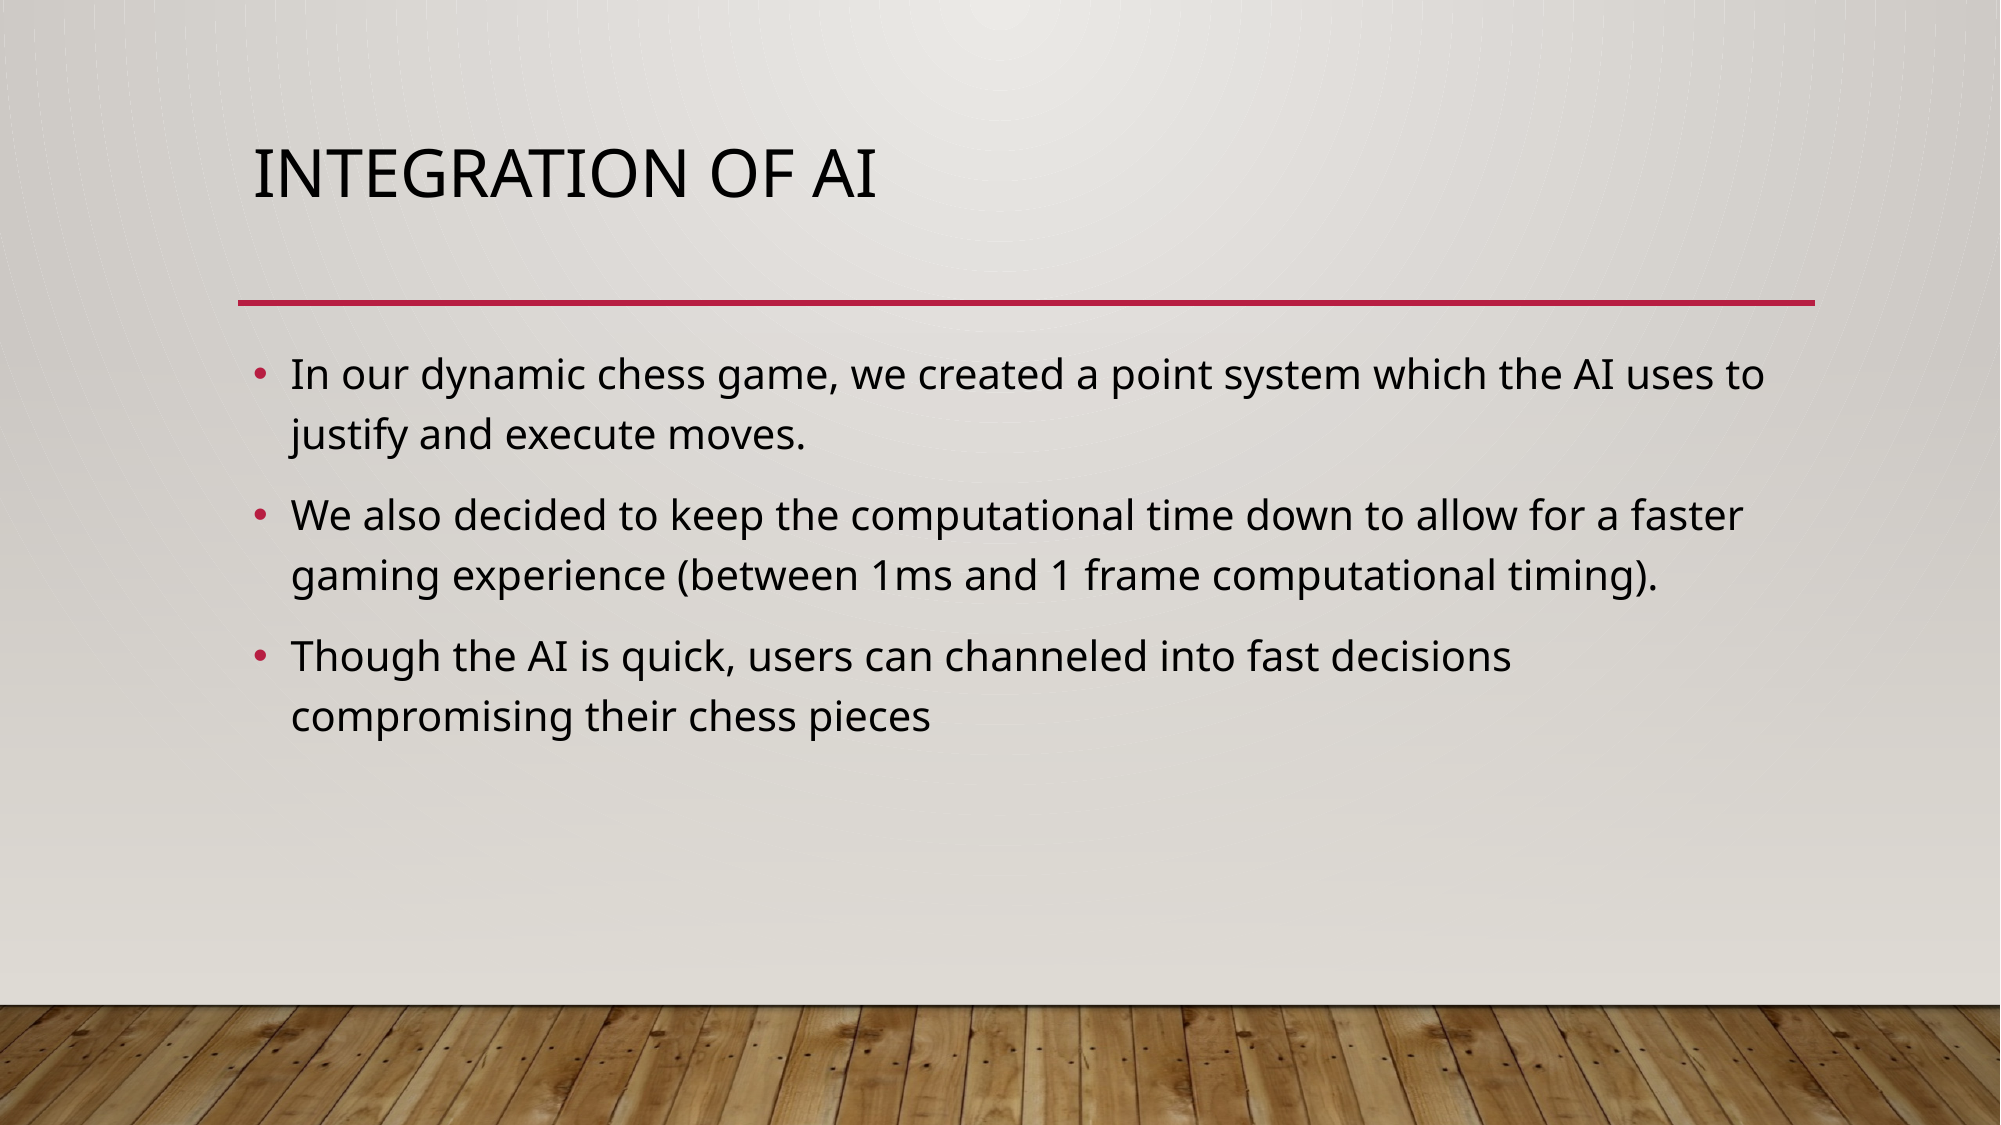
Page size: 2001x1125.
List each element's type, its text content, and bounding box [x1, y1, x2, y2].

title Integration of ai [238, 131, 1814, 305]
picture [0, 1005, 2000, 1125]
list In our dynamic chess game, we created a point system which the AI uses to justify and execute moves. We also decided to keep the computational time down to allow for a faster gaming experience (between 1ms and 1 frame computational timing). Though the AI is quick, users can channeled into fast decisions compromising their chess pieces [238, 330, 1814, 897]
